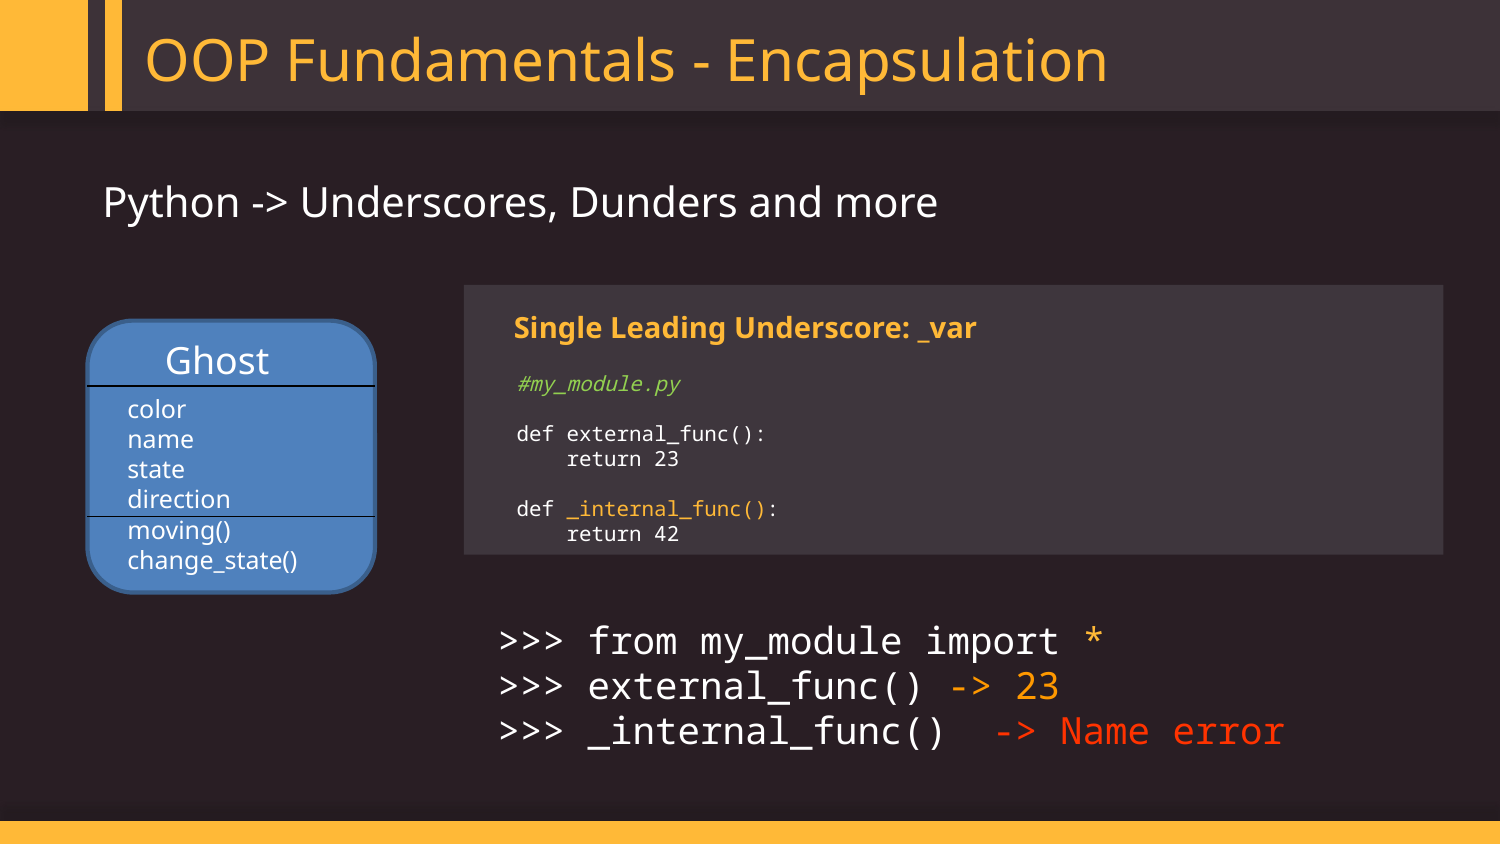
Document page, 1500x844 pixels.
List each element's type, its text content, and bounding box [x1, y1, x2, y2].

text_box #my_module.py def external_func(): return 23 def _internal_func(): return 42 [501, 362, 1444, 553]
text_box OOP Fundamentals - Encapsulation [129, 15, 1412, 101]
text_box [462, 283, 1445, 557]
picture [0, 0, 1500, 844]
text_box Single Leading Underscore: _var [498, 301, 1074, 352]
text_box Python -> Underscores, Dunders and more [87, 168, 1387, 234]
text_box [87, 320, 376, 593]
text_box >>> from my_module import * >>> external_func() -> 23 >>> _internal_func() -> Name error [483, 609, 1425, 759]
